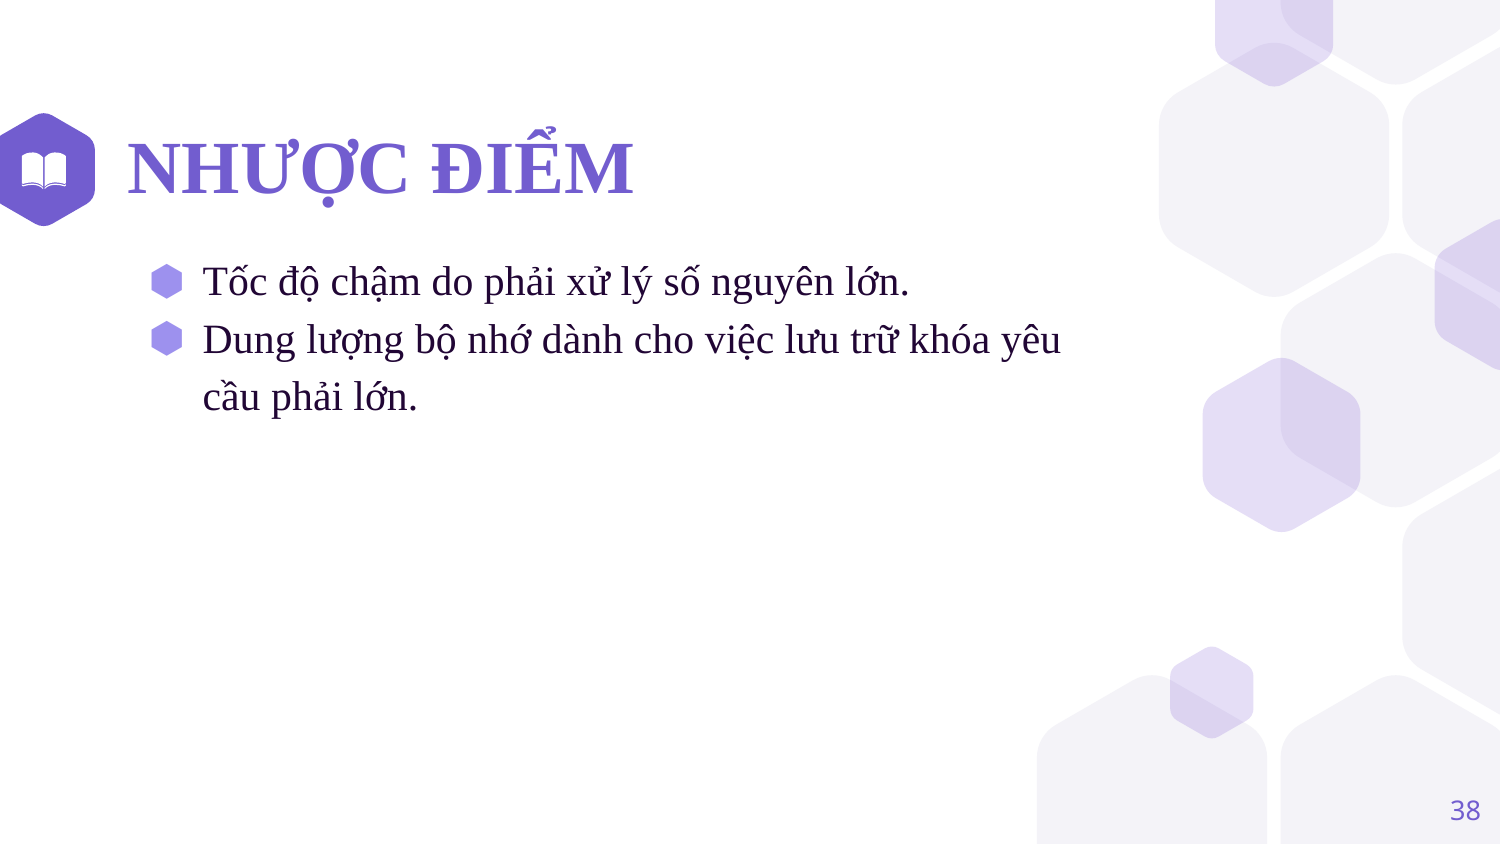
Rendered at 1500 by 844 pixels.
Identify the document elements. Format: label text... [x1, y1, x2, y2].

slide_number 38 [1391, 779, 1482, 844]
list Tốc độ chậm do phải xử lý số nguyên lớn. Dung lượng bộ nhớ dành cho việc lưu trữ khóa yêu cầu phải lớn. [127, 246, 1114, 720]
title NHƯỢC ĐIỂM [127, 137, 1114, 203]
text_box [21, 152, 67, 190]
